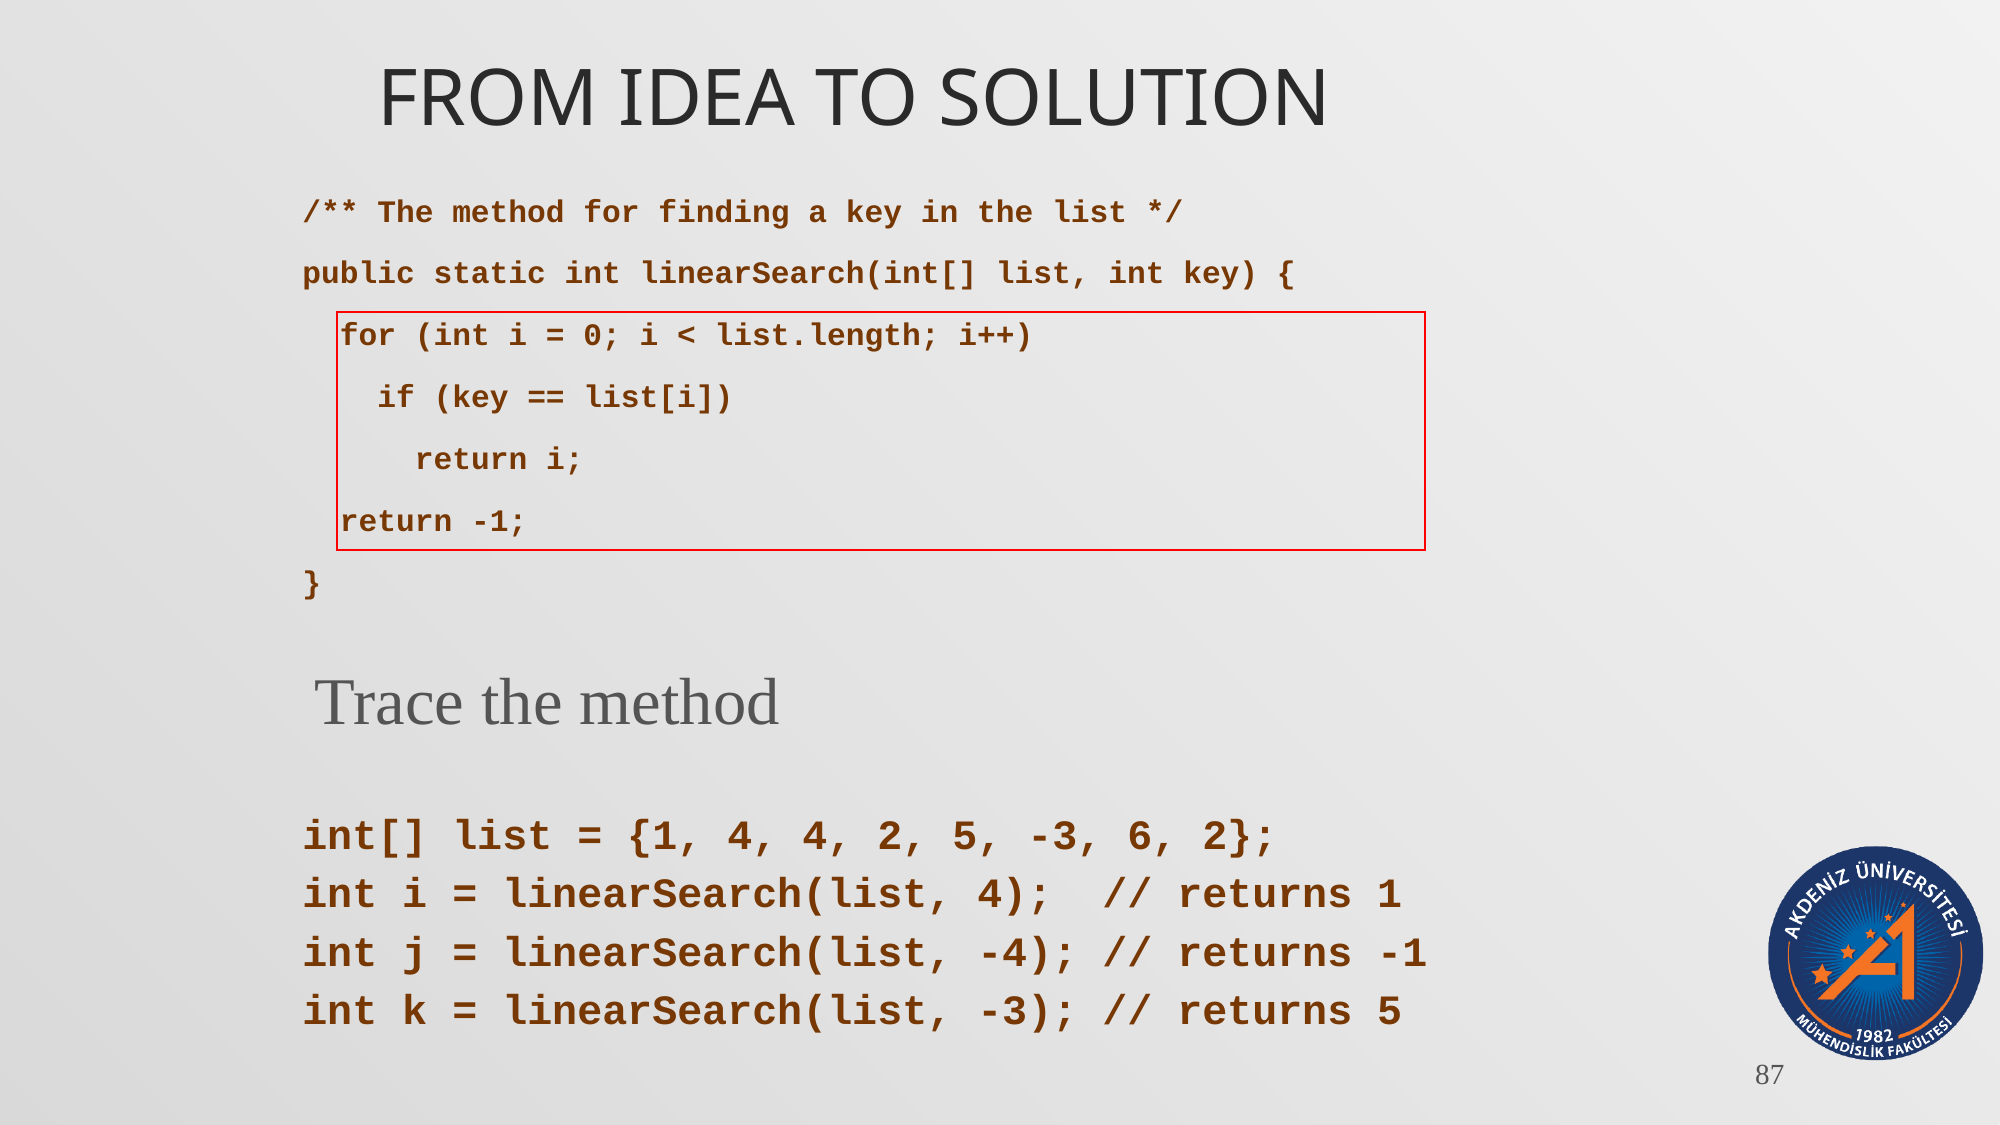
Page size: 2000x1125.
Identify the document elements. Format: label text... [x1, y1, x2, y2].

slide_number 87 [1612, 1057, 1800, 1088]
text_box Trace the method [299, 650, 1663, 750]
list /** The method for finding a key in the list */ public static int linearSearch(int[] list, int key) { for (int i = 0; i < list.length; i++) if (key == list[i]) return i; return -1; } [287, 187, 1688, 613]
picture [1767, 843, 1985, 1061]
text_box int[] list = {1, 4, 4, 2, 5, -3, 6, 2}; int i = linearSearch(list, 4); // returns 1 int j = linearSearch(list, -4); // returns -1 int k = linearSearch(list, -3); // returns 5 [287, 800, 1688, 1063]
title From Idea to Solution [362, 50, 1638, 150]
text_box [337, 312, 1425, 550]
